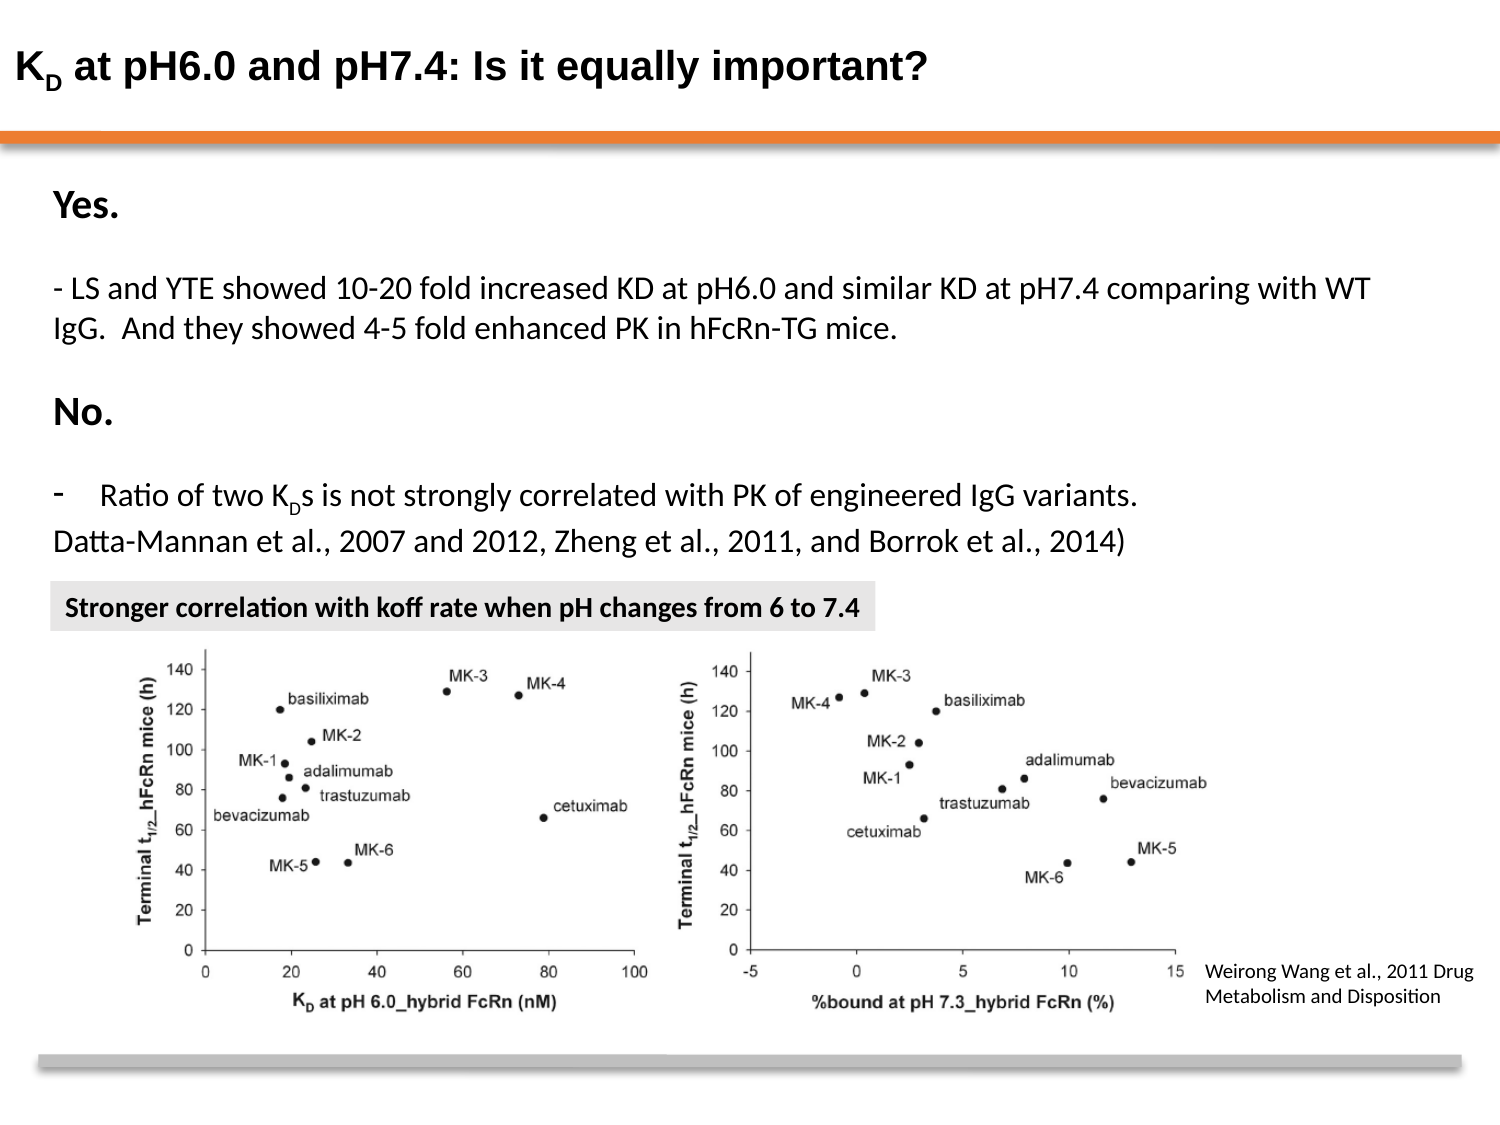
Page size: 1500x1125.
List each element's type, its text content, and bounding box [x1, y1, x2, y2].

text_box Yes. - LS and YTE showed 10-20 fold increased KD at pH6.0 and similar KD at pH7.4 comparing with WT IgG. And they showed 4-5 fold enhanced PK in hFcRn-TG mice. [38, 169, 1440, 354]
picture [106, 630, 1210, 1017]
text_box KD at pH6.0 and pH7.4: Is it equally important? [0, 31, 1430, 104]
text_box No. Ratio of two KDs is not strongly correlated with PK of engineered IgG variants. Datta-Mannan et al., 2007 and 2012, Zheng et al., 2011, and Borrok et al., 2014) [38, 376, 1440, 567]
text_box Stronger correlation with koff rate when pH changes from 6 to 7.4 [50, 581, 876, 631]
text_box Weirong Wang et al., 2011 Drug Metabolism and Disposition [1210, 950, 1500, 1016]
